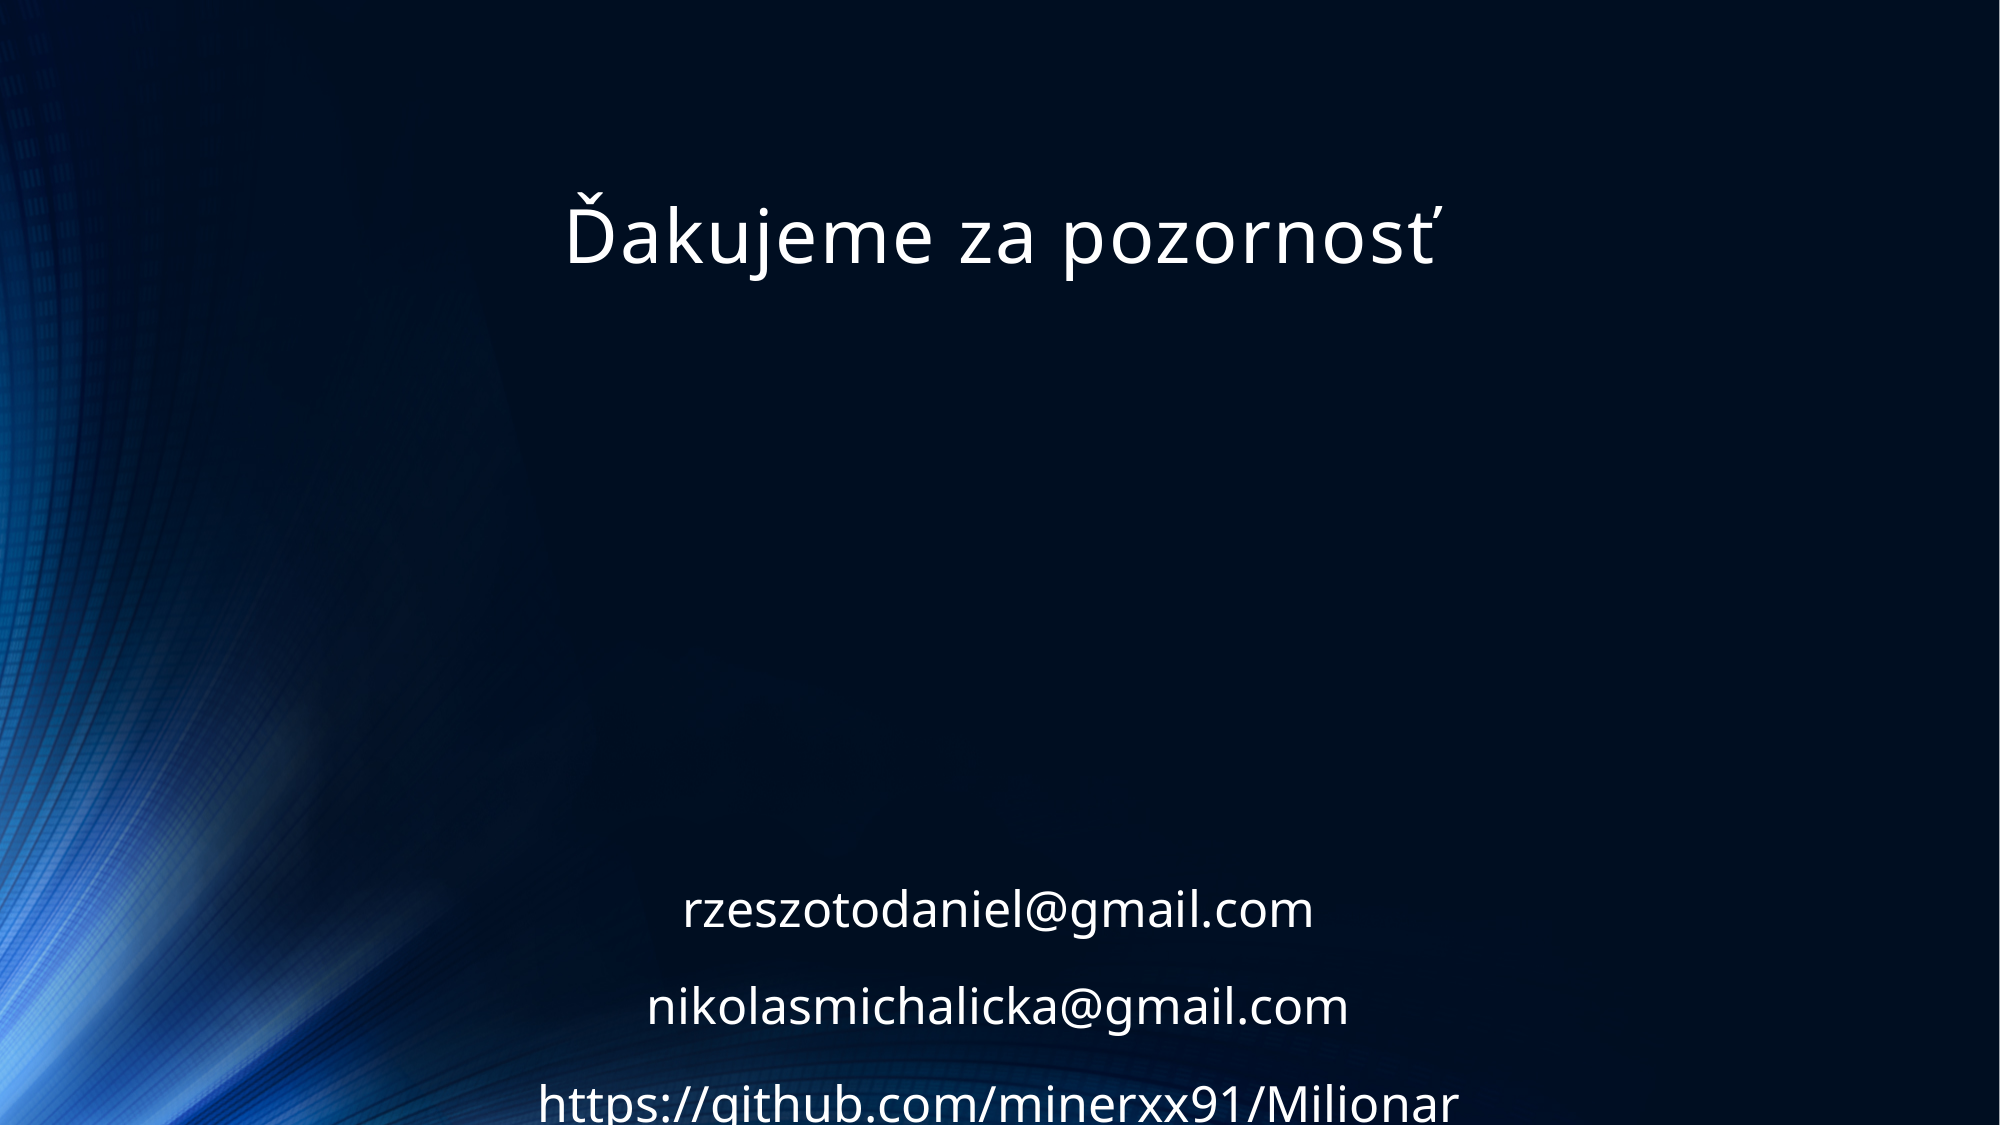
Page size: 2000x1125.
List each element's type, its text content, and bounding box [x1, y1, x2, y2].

title Ďakujeme za pozornosť [249, 62, 1750, 288]
list rzeszotodaniel@gmail.com nikolasmichalicka@gmail.com https://github.com/minerxx91/Milionar [249, 869, 1749, 1125]
picture [0, 0, 2000, 1125]
